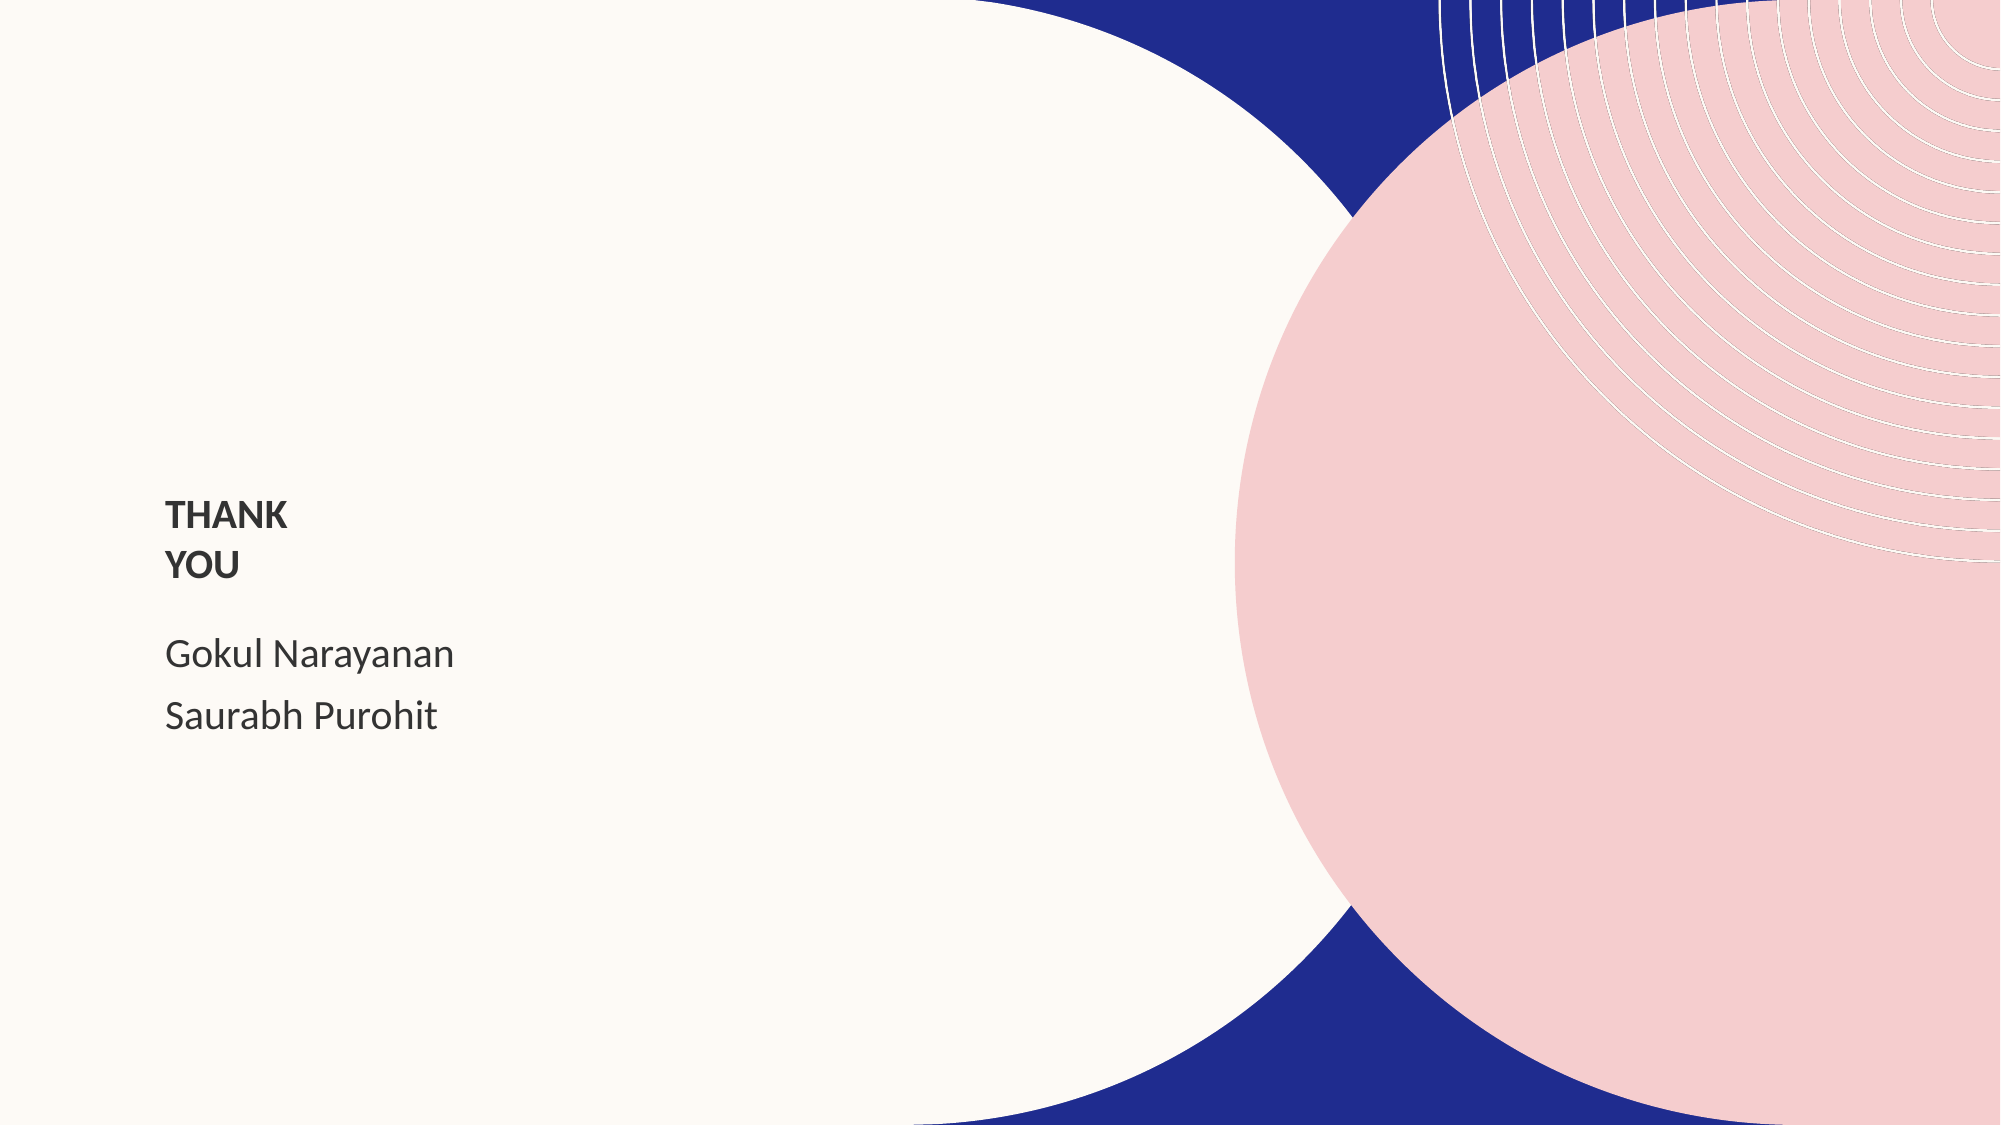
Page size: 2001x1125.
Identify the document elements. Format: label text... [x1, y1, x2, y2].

picture [1438, 0, 2001, 563]
title THANK YOU [150, 139, 1088, 587]
subtitle Gokul Narayanan Saurabh Purohit [150, 625, 1088, 993]
